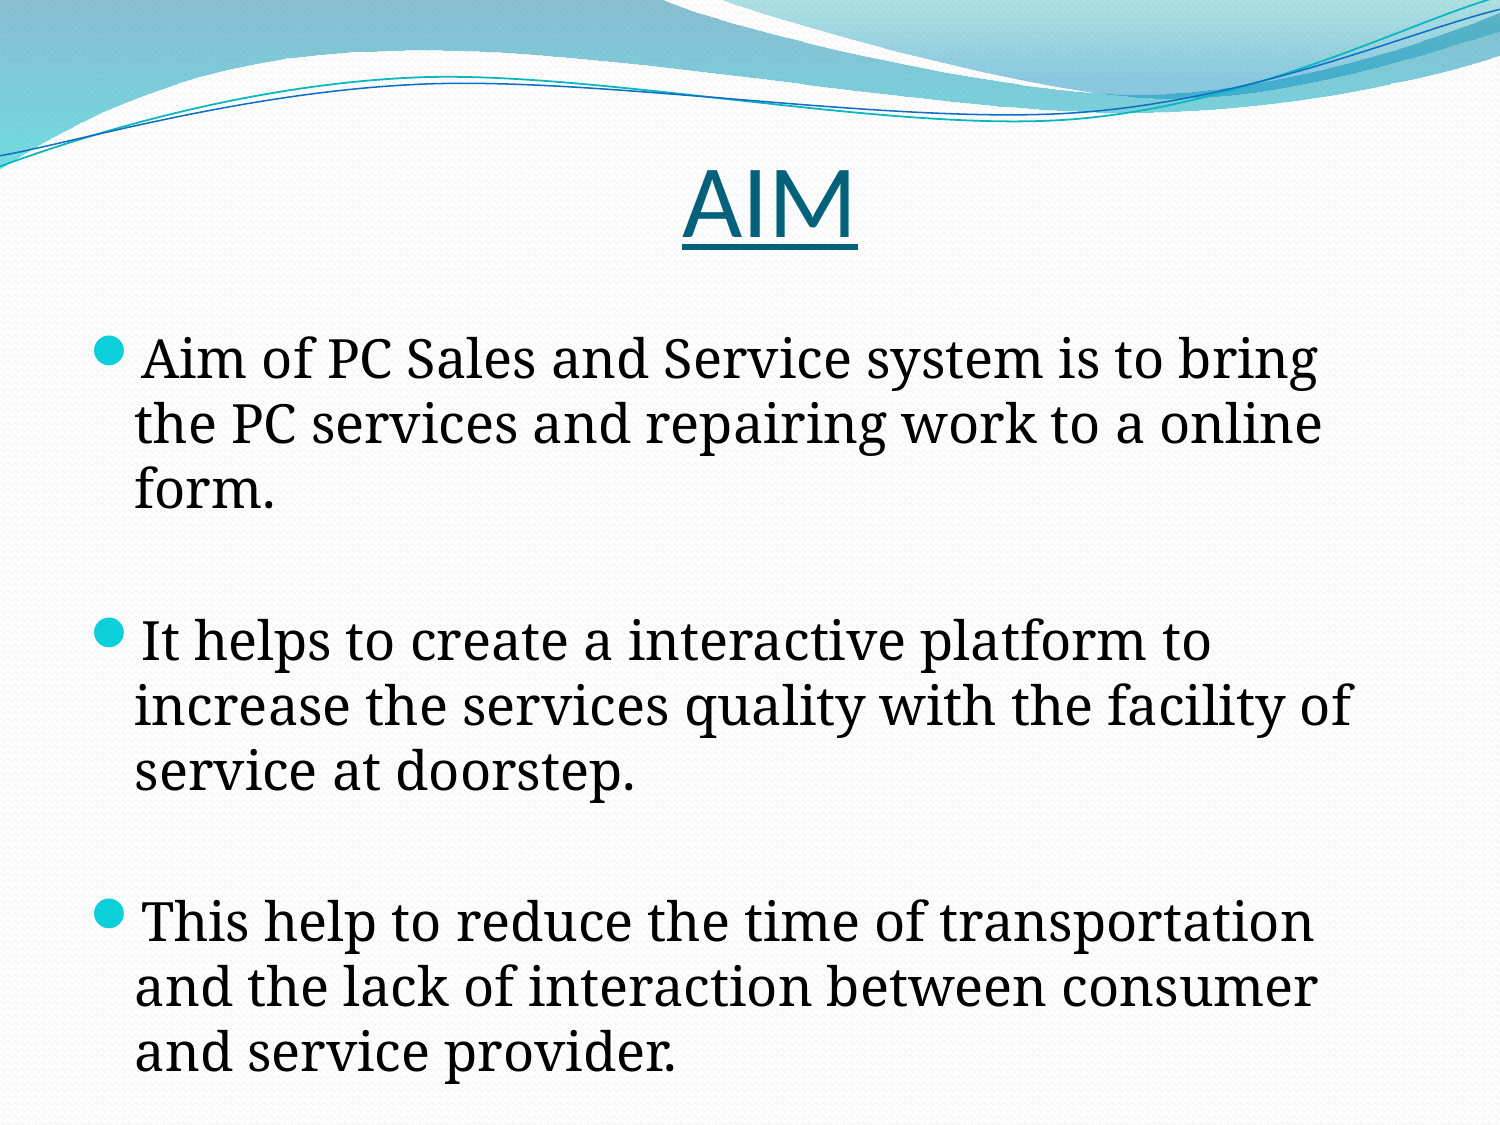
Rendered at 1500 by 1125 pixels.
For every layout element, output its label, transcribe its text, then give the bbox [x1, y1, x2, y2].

list Aim of PC Sales and Service system is to bring the PC services and repairing work to a online form. It helps to create a interactive platform to increase the services quality with the facility of service at doorstep. This help to reduce the time of transportation and the lack of interaction between consumer and service provider. [75, 317, 1425, 1038]
title AIM [82, 70, 1432, 258]
